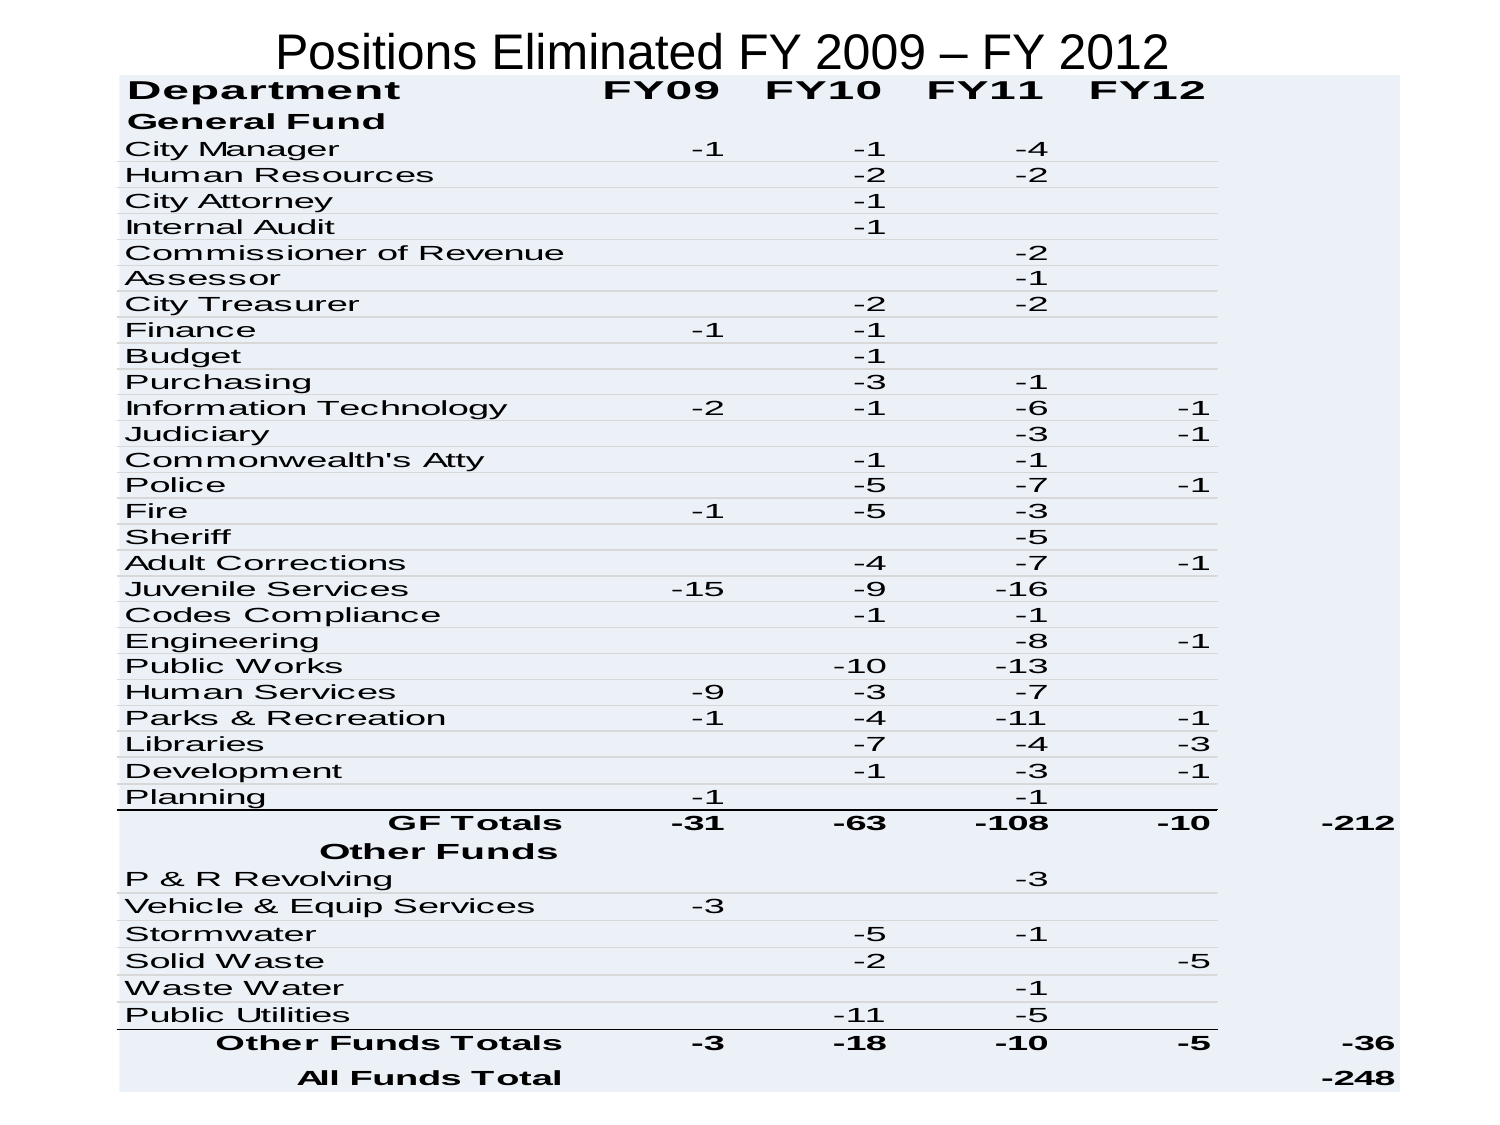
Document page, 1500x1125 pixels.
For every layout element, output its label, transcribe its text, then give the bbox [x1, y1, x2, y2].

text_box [116, 73, 1403, 1094]
text_box Positions Eliminated FY 2009 – FY 2012 [183, 11, 1262, 72]
